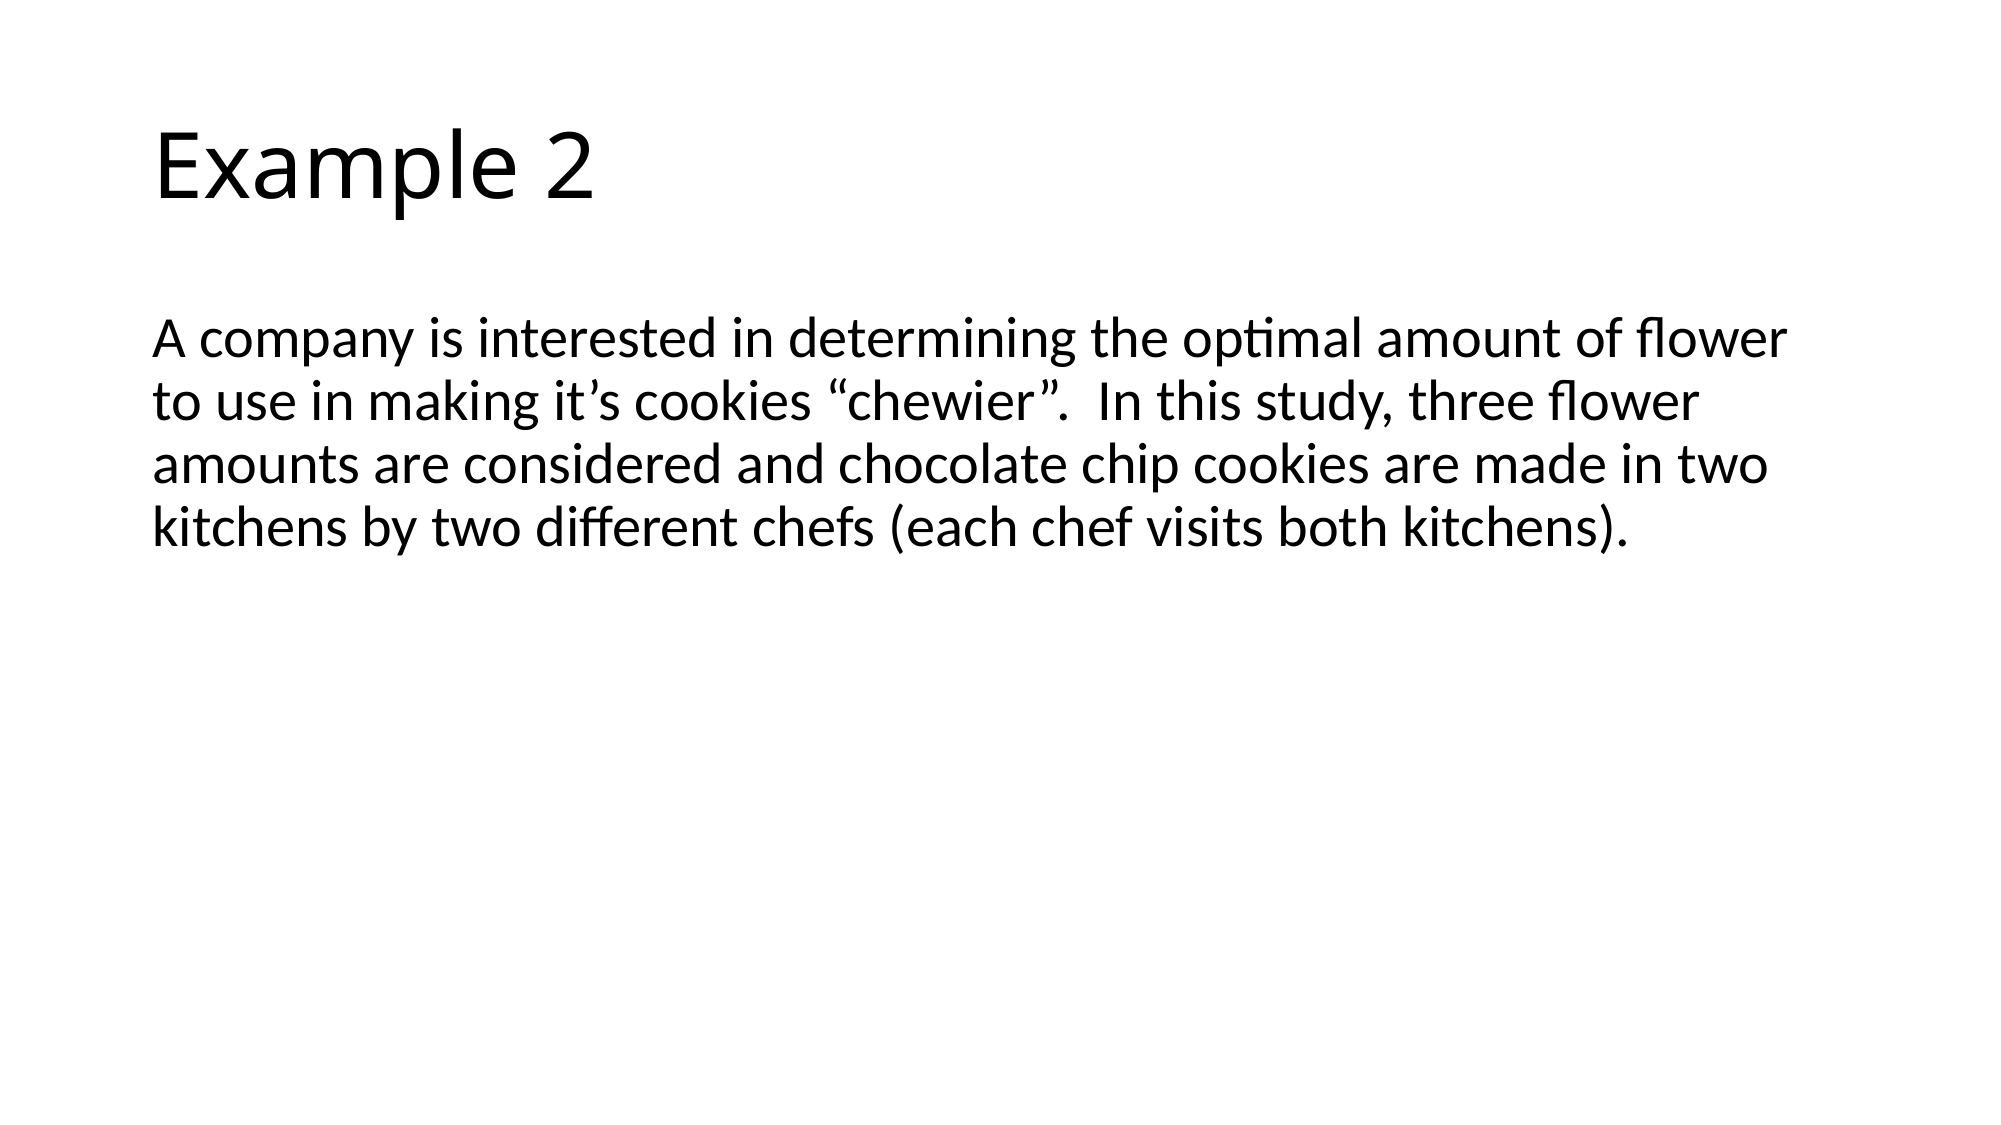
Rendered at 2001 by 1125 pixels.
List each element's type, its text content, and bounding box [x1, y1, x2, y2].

title Example 2 [137, 59, 1863, 278]
list A company is interested in determining the optimal amount of flower to use in making it’s cookies “chewier”. In this study, three flower amounts are considered and chocolate chip cookies are made in two kitchens by two different chefs (each chef visits both kitchens). [137, 299, 1863, 1014]
